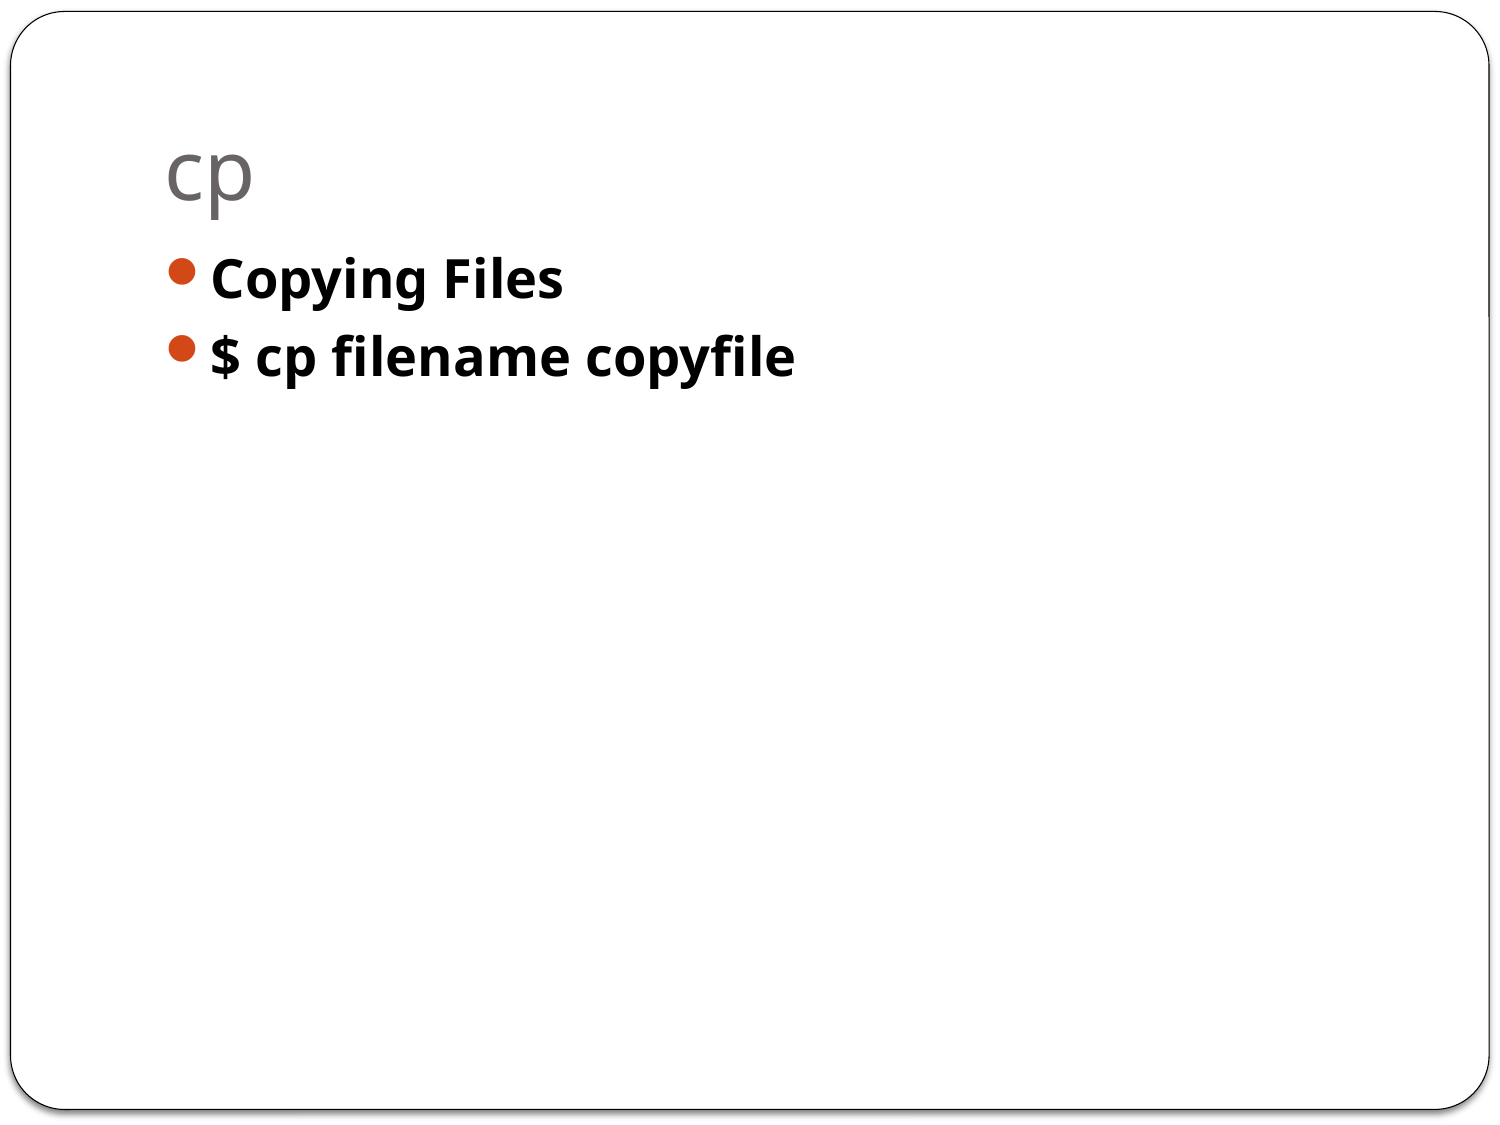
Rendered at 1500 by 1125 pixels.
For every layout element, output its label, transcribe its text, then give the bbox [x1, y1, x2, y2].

title cp [150, 45, 1425, 233]
list Copying Files $ cp filename copyfile [150, 237, 1425, 988]
